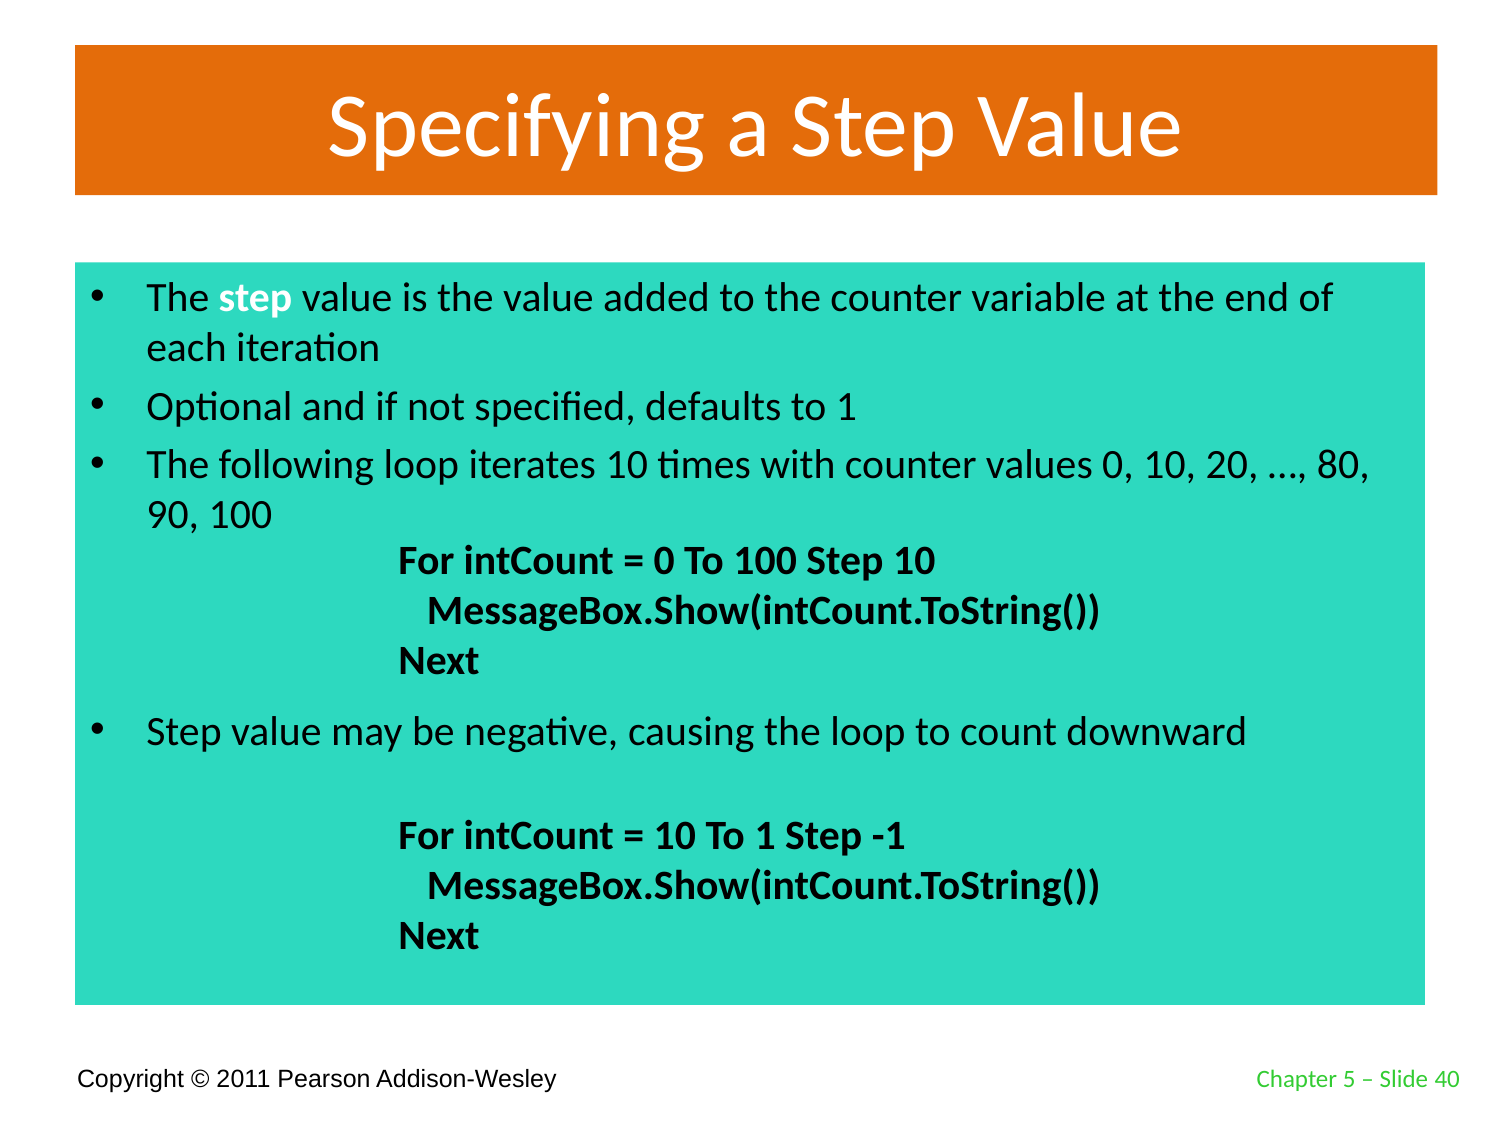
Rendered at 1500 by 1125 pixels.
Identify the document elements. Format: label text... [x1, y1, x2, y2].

list The step value is the value added to the counter variable at the end of each iteration Optional and if not specified, defaults to 1 The following loop iterates 10 times with counter values 0, 10, 20, …, 80, 90, 100 Step value may be negative, causing the loop to count downward [75, 262, 1425, 1005]
text_box For intCount = 10 To 1 Step -1 MessageBox.Show(intCount.ToString()) Next [383, 800, 1117, 965]
text_box For intCount = 0 To 100 Step 10 MessageBox.Show(intCount.ToString()) Next [383, 525, 1117, 690]
title Specifying a Step Value [75, 45, 1438, 196]
slide_number Chapter 5 – Slide 40 [1162, 1024, 1476, 1101]
